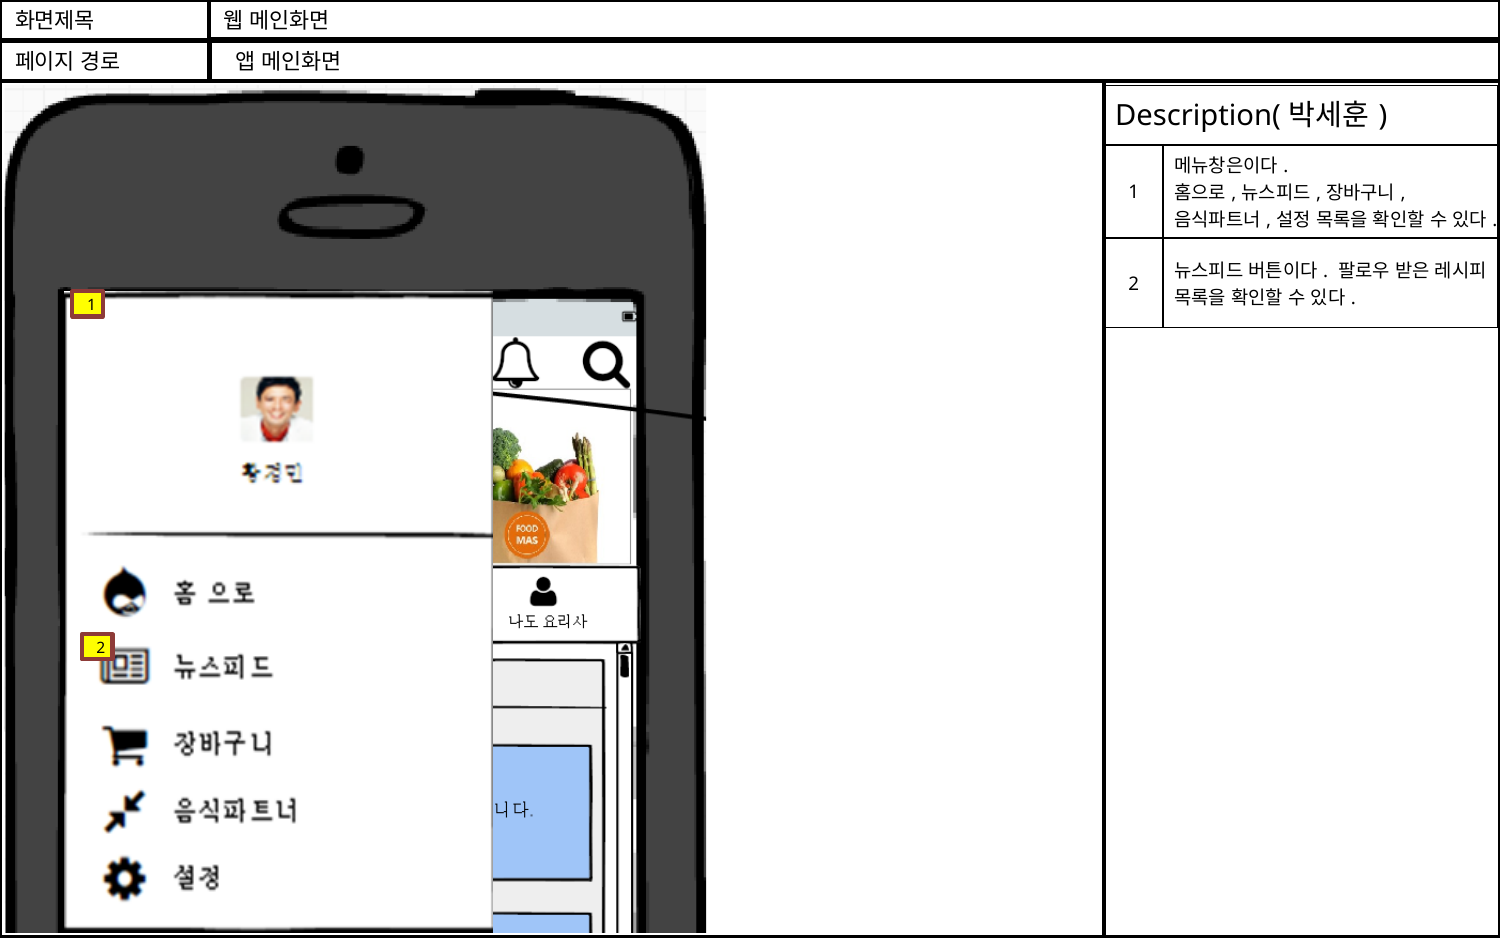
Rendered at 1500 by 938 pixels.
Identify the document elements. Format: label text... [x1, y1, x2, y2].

table_cell 2 [1105, 239, 1162, 327]
table_header Description(박세훈) [1105, 86, 1497, 144]
text_box [1106, 83, 1500, 938]
text_box 앱 메인화면 [207, 39, 1500, 83]
table_cell 메뉴창은이다. 홈으로,뉴스피드,장바구니,음식파트너,설정 목록을 확인할 수 있다. [1164, 146, 1497, 237]
table_cell 1 [1105, 146, 1162, 237]
text_box [0, 79, 1106, 938]
text_box 페이지 경로 [0, 39, 207, 79]
text_box 화면제목 [0, 0, 207, 39]
picture [4, 85, 707, 934]
table_cell 뉴스피드 버튼이다. 팔로우 받은 레시피 목록을 확인할 수 있다. [1164, 239, 1497, 327]
text_box 웹 메인화면 [207, 0, 1500, 39]
